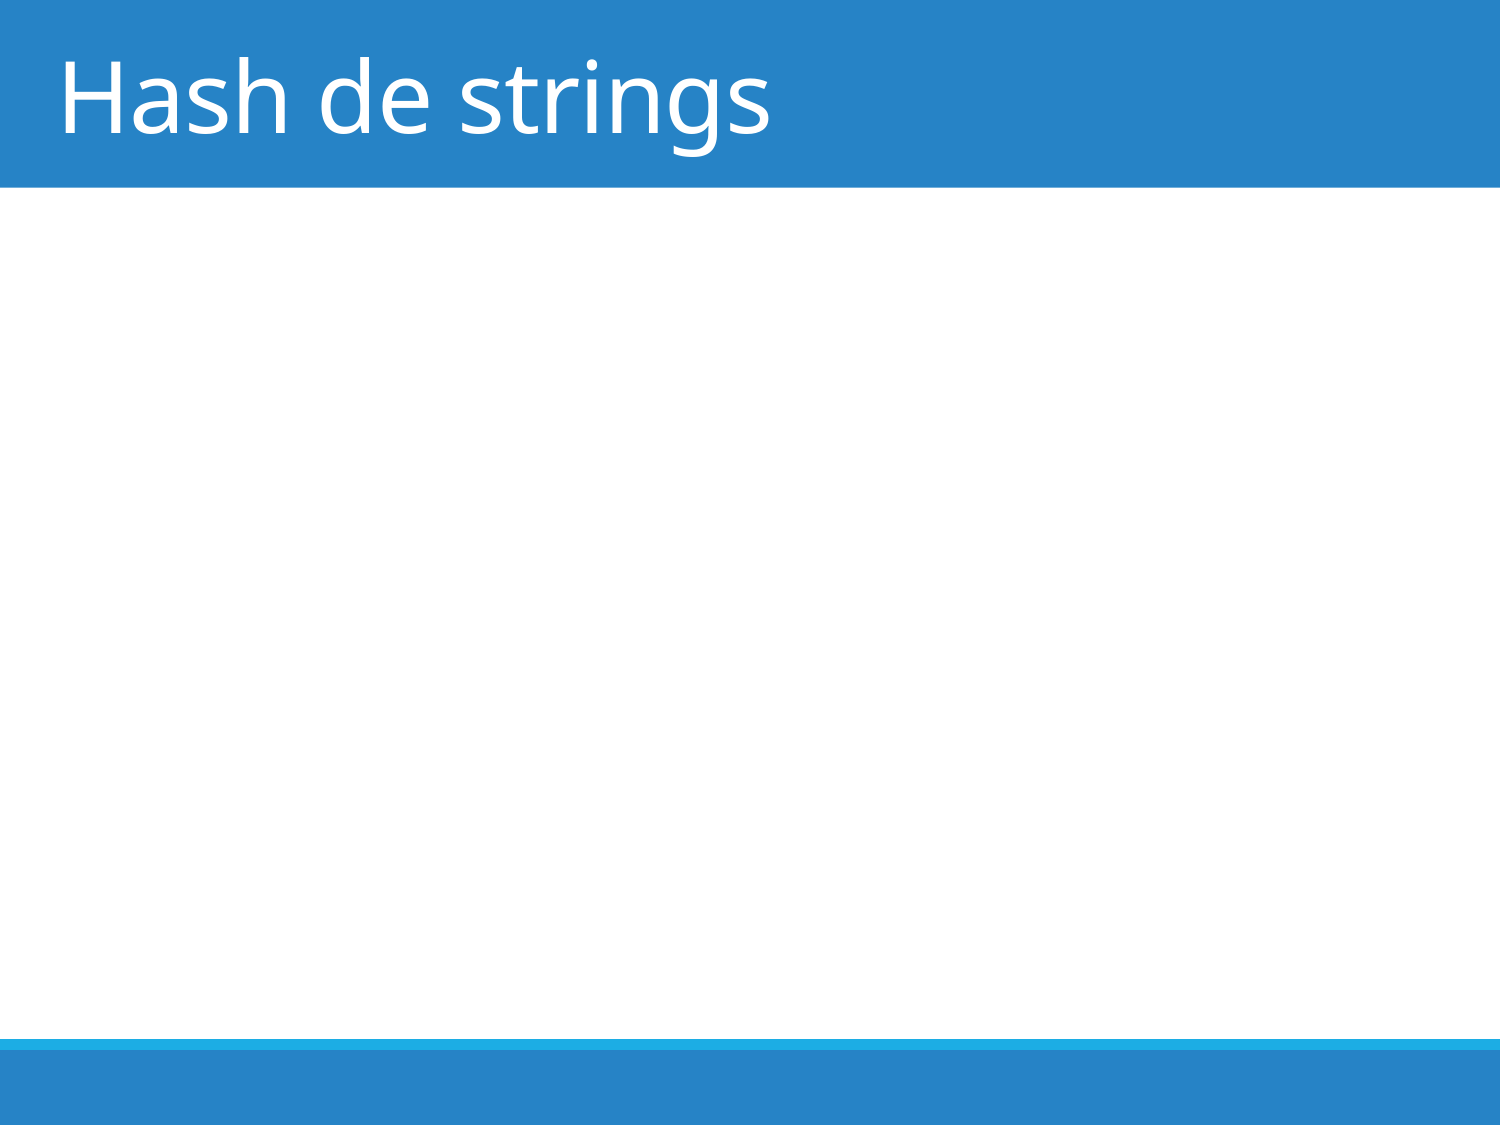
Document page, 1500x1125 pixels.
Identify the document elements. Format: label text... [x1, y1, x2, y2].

title Hash de strings [41, 0, 1459, 188]
